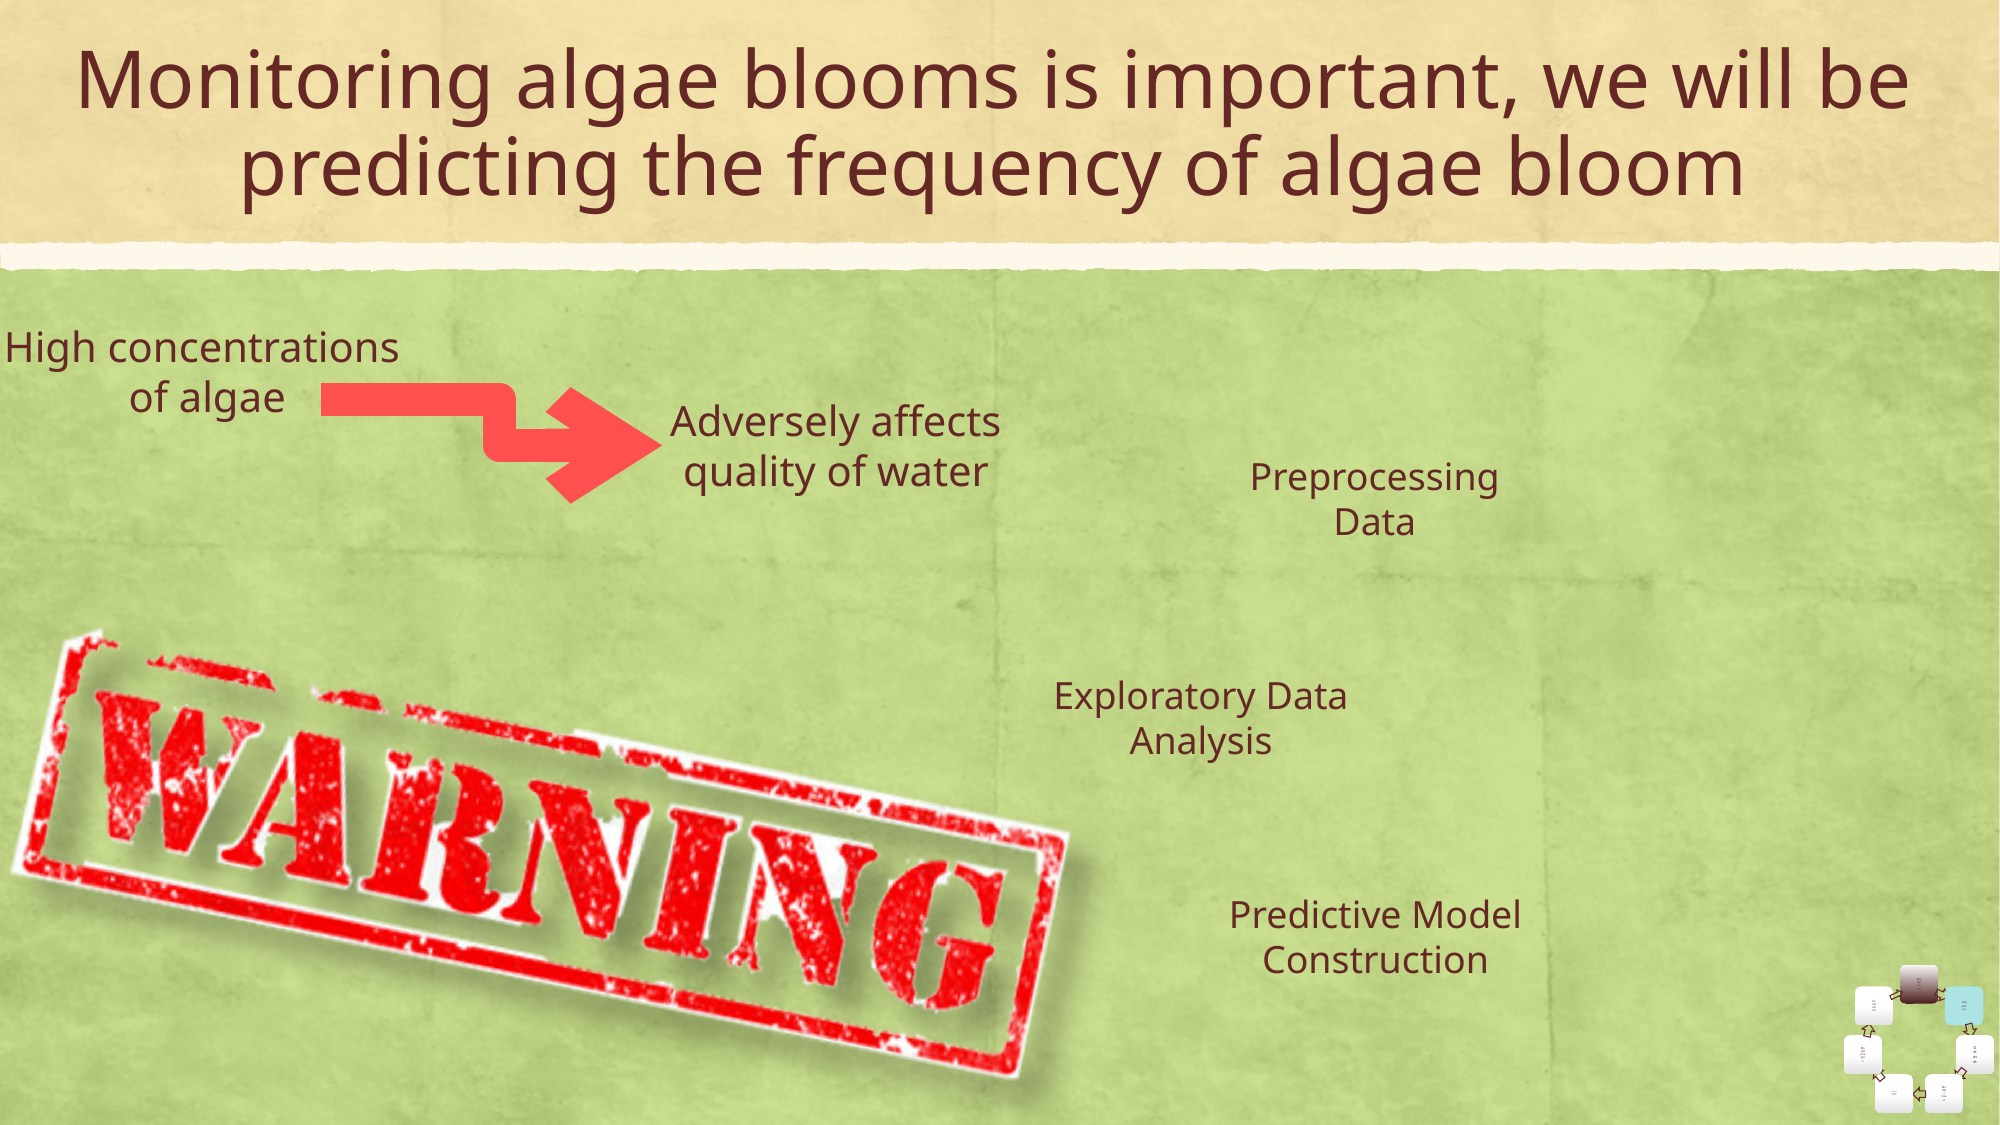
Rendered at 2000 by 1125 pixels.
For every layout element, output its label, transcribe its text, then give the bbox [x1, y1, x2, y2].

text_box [337, 399, 663, 446]
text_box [1842, 1042, 1996, 1120]
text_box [887, 255, 2000, 1042]
title Monitoring algae blooms is important, we will be predicting the frequency of algae bloom [37, 32, 1950, 220]
text_box Adversely affects quality of water [655, 387, 887, 503]
text_box High concentrations of algae [0, 312, 426, 428]
picture [5, 610, 1029, 1092]
